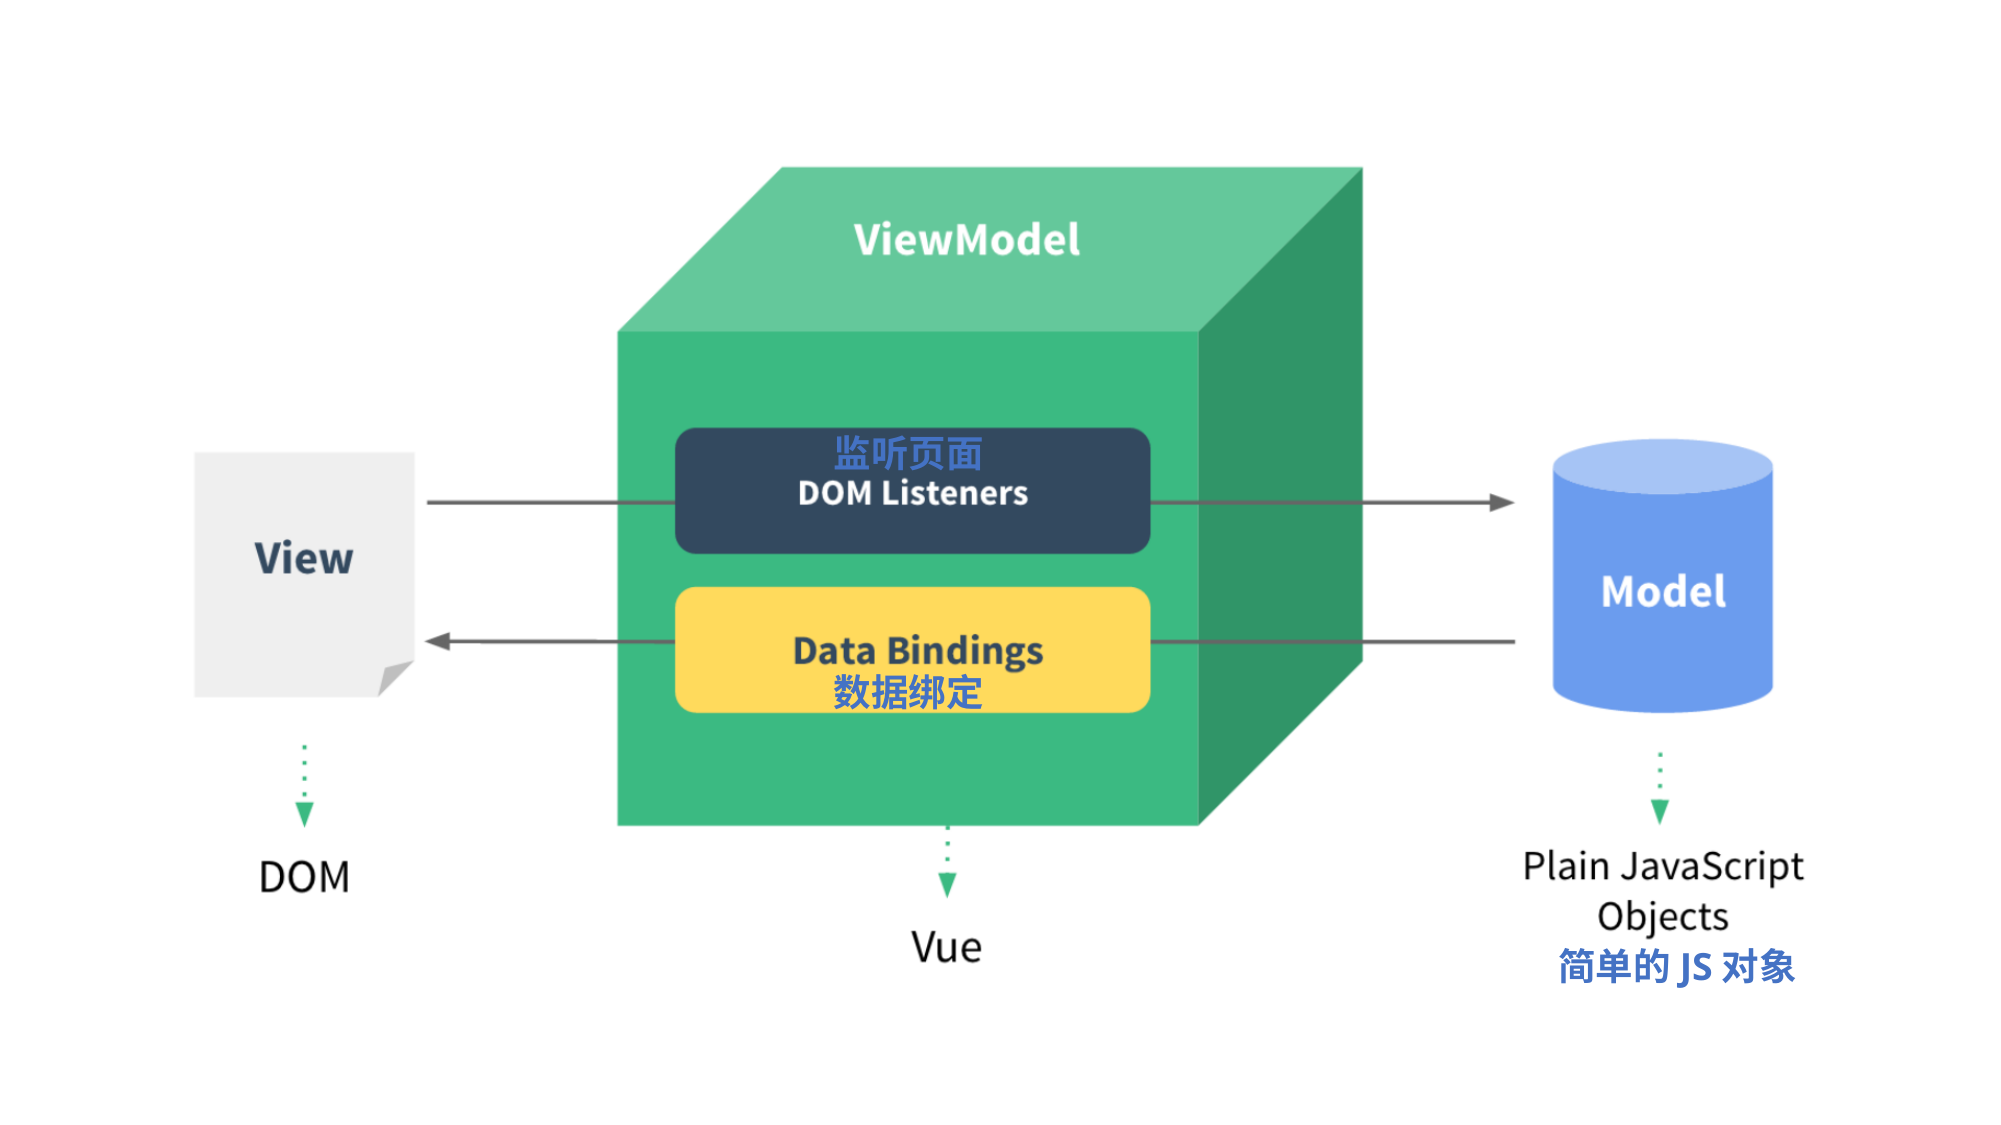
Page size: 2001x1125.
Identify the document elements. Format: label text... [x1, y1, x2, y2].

text_box 简单的JS对象 [1543, 976, 1812, 996]
picture [181, 149, 1819, 976]
